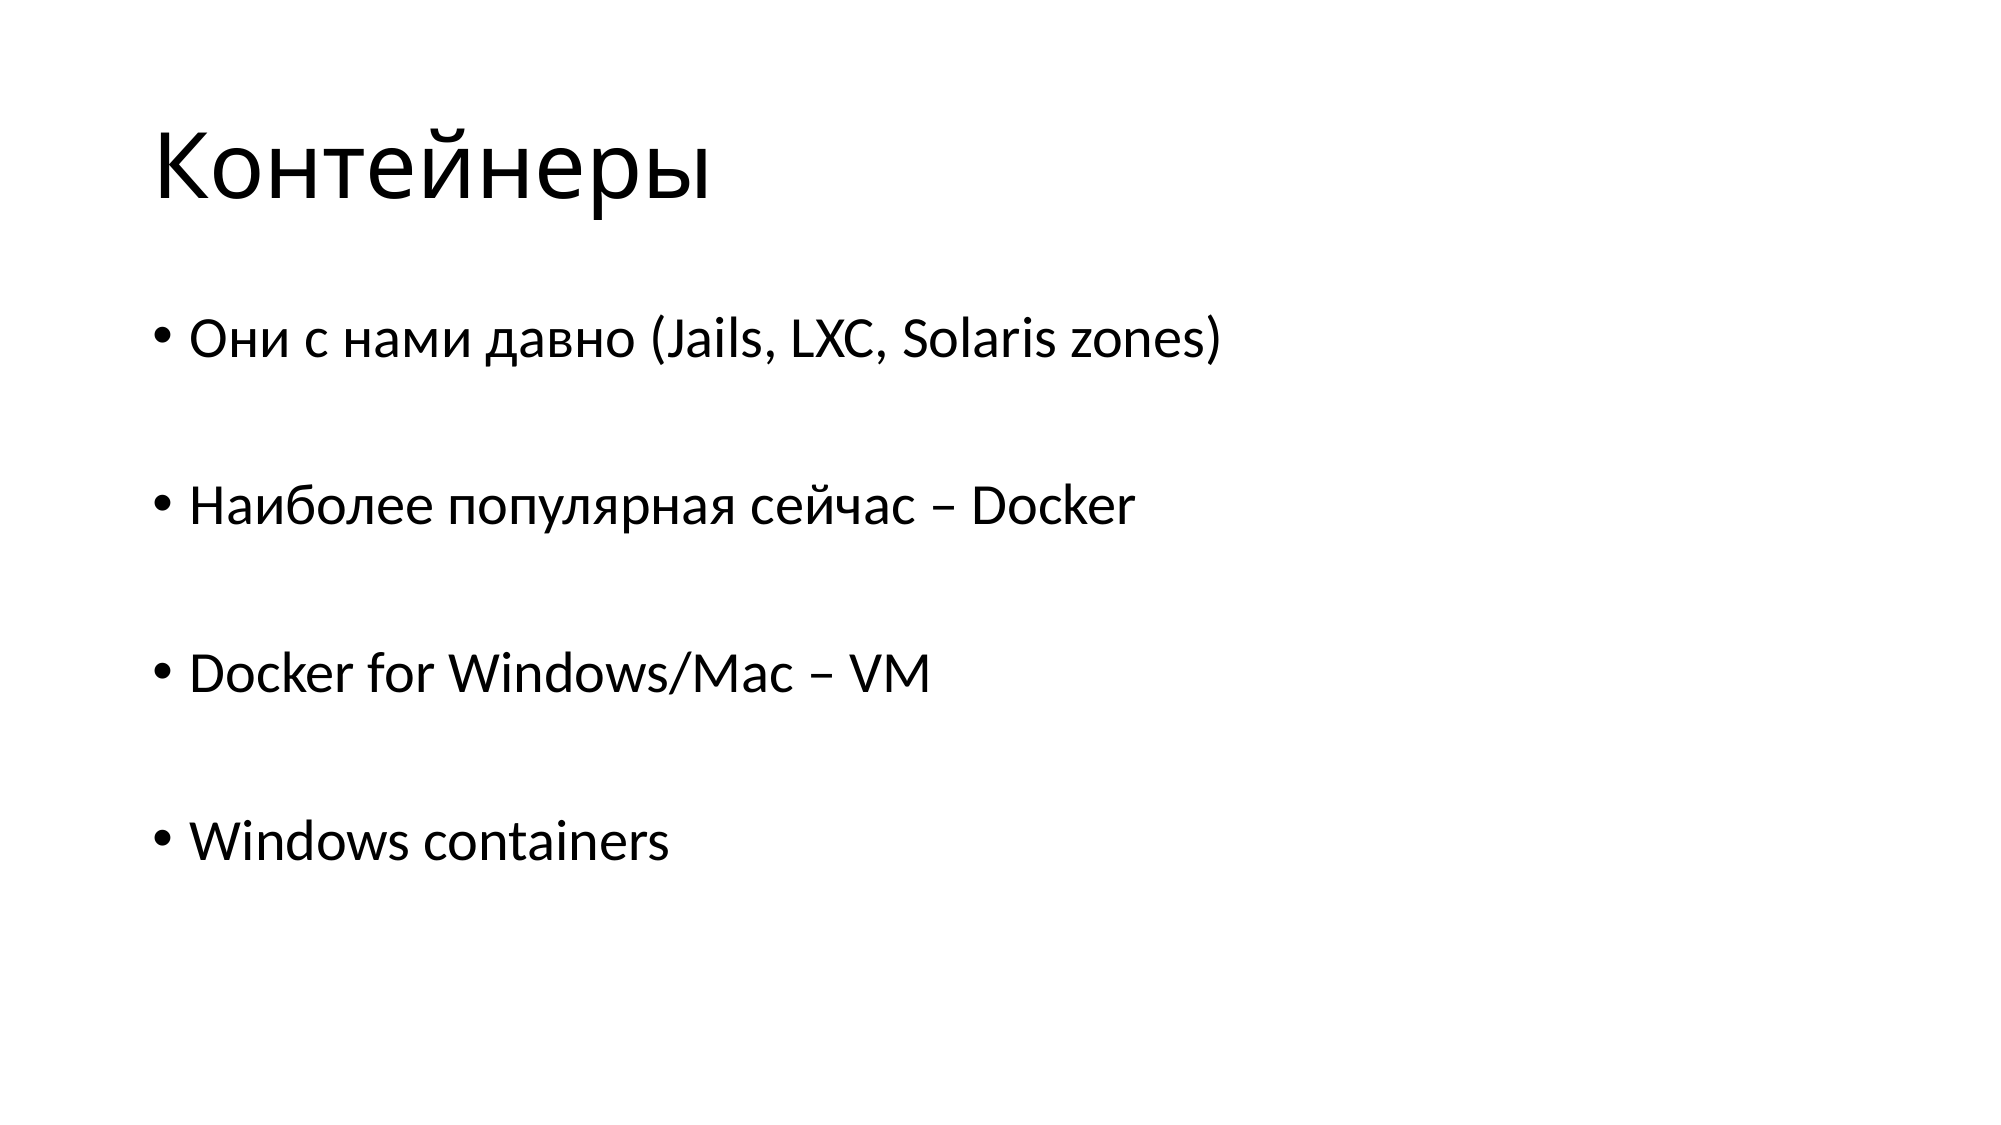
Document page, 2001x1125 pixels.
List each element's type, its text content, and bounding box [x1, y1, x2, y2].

list Они с нами давно (Jails, LXC, Solaris zones) Наиболее популярная сейчас – Docker Docker for Windows/Mac – VM Windows containers [137, 299, 1863, 1014]
title Контейнеры [137, 59, 1863, 278]
